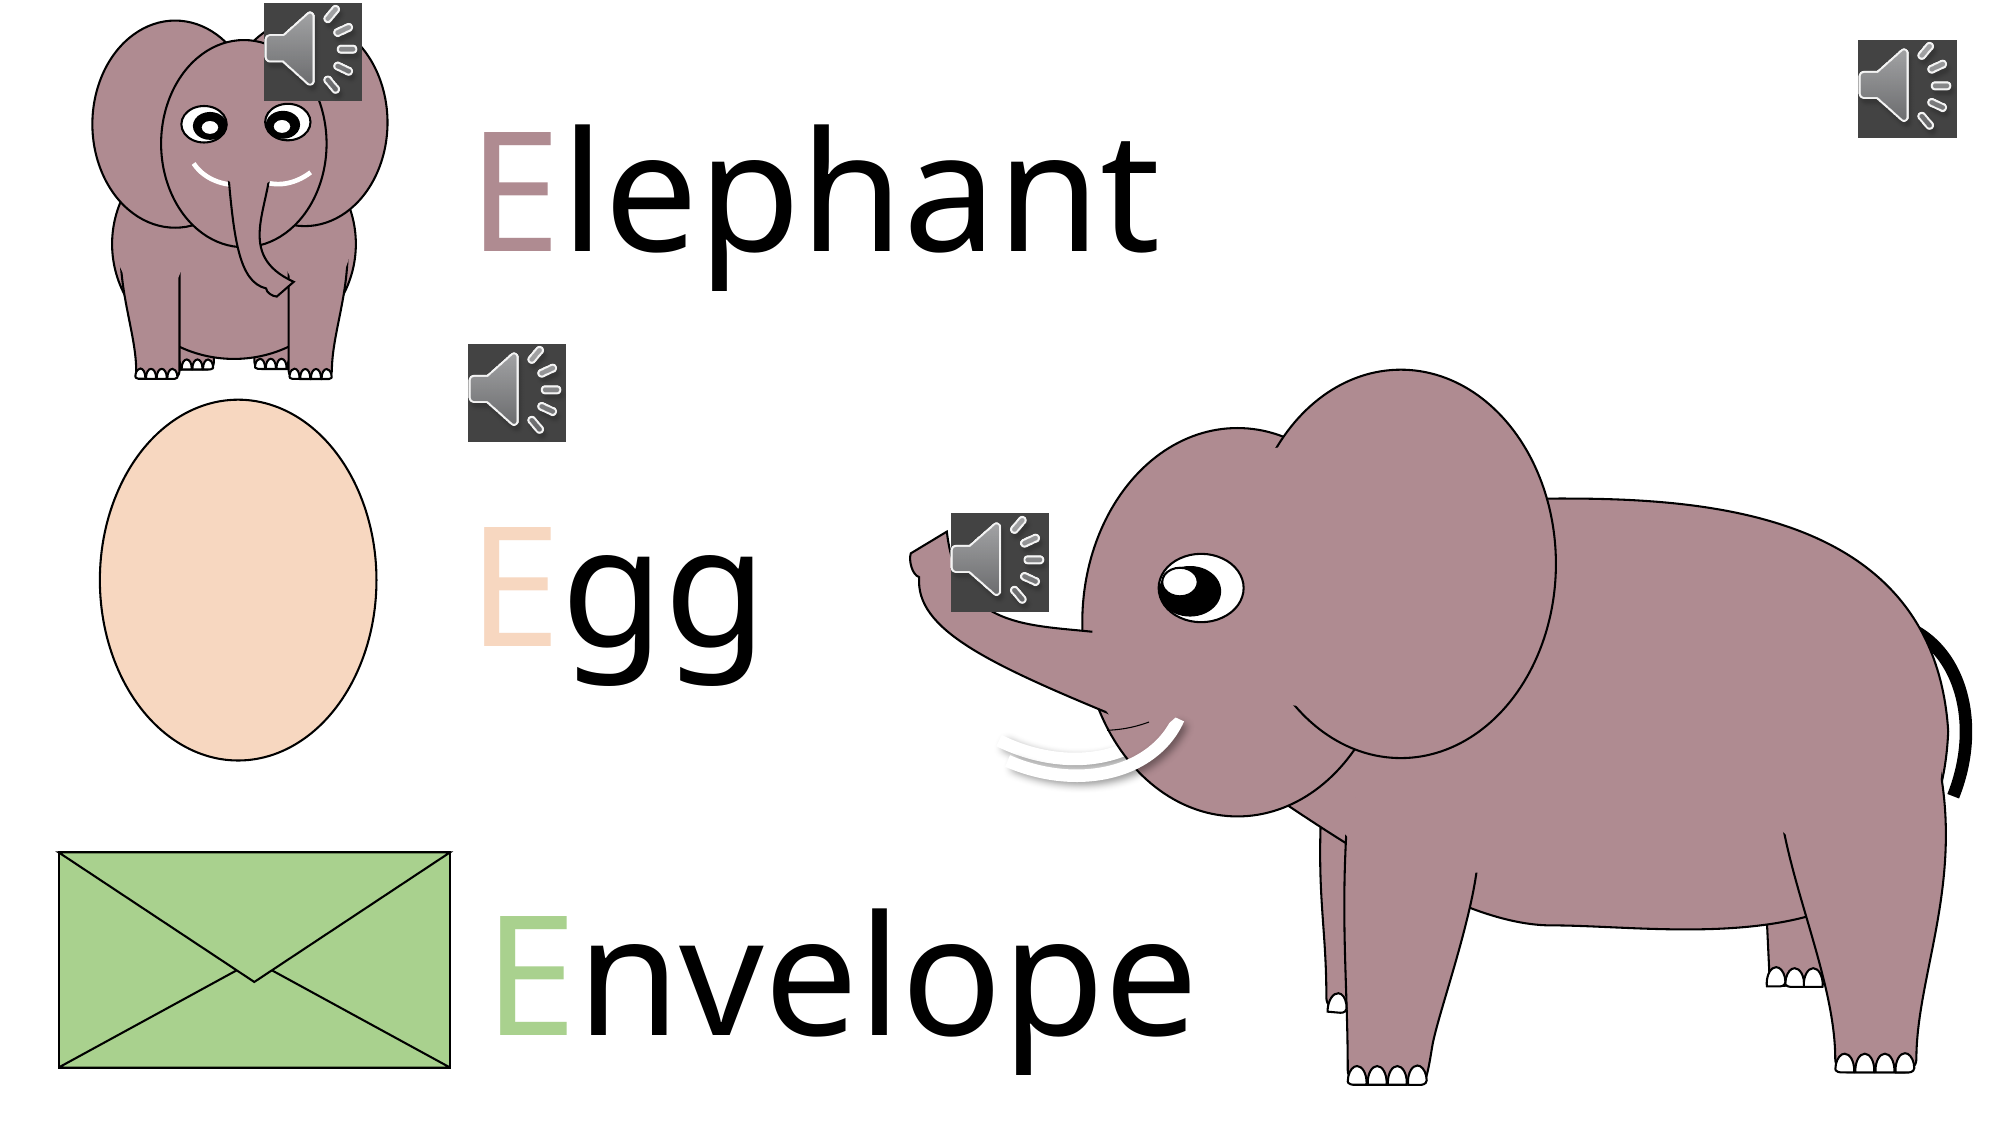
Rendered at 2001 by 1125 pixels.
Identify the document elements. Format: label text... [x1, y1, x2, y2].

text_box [58, 852, 451, 1068]
picture [1857, 38, 1958, 139]
picture [467, 342, 568, 443]
picture [949, 512, 1050, 613]
text_box Elephant [454, 77, 1322, 293]
text_box [98, 398, 378, 762]
text_box Envelope [469, 860, 895, 1076]
text_box Egg [454, 472, 831, 687]
picture [263, 1, 364, 102]
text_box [895, 369, 1961, 1085]
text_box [92, 18, 388, 379]
